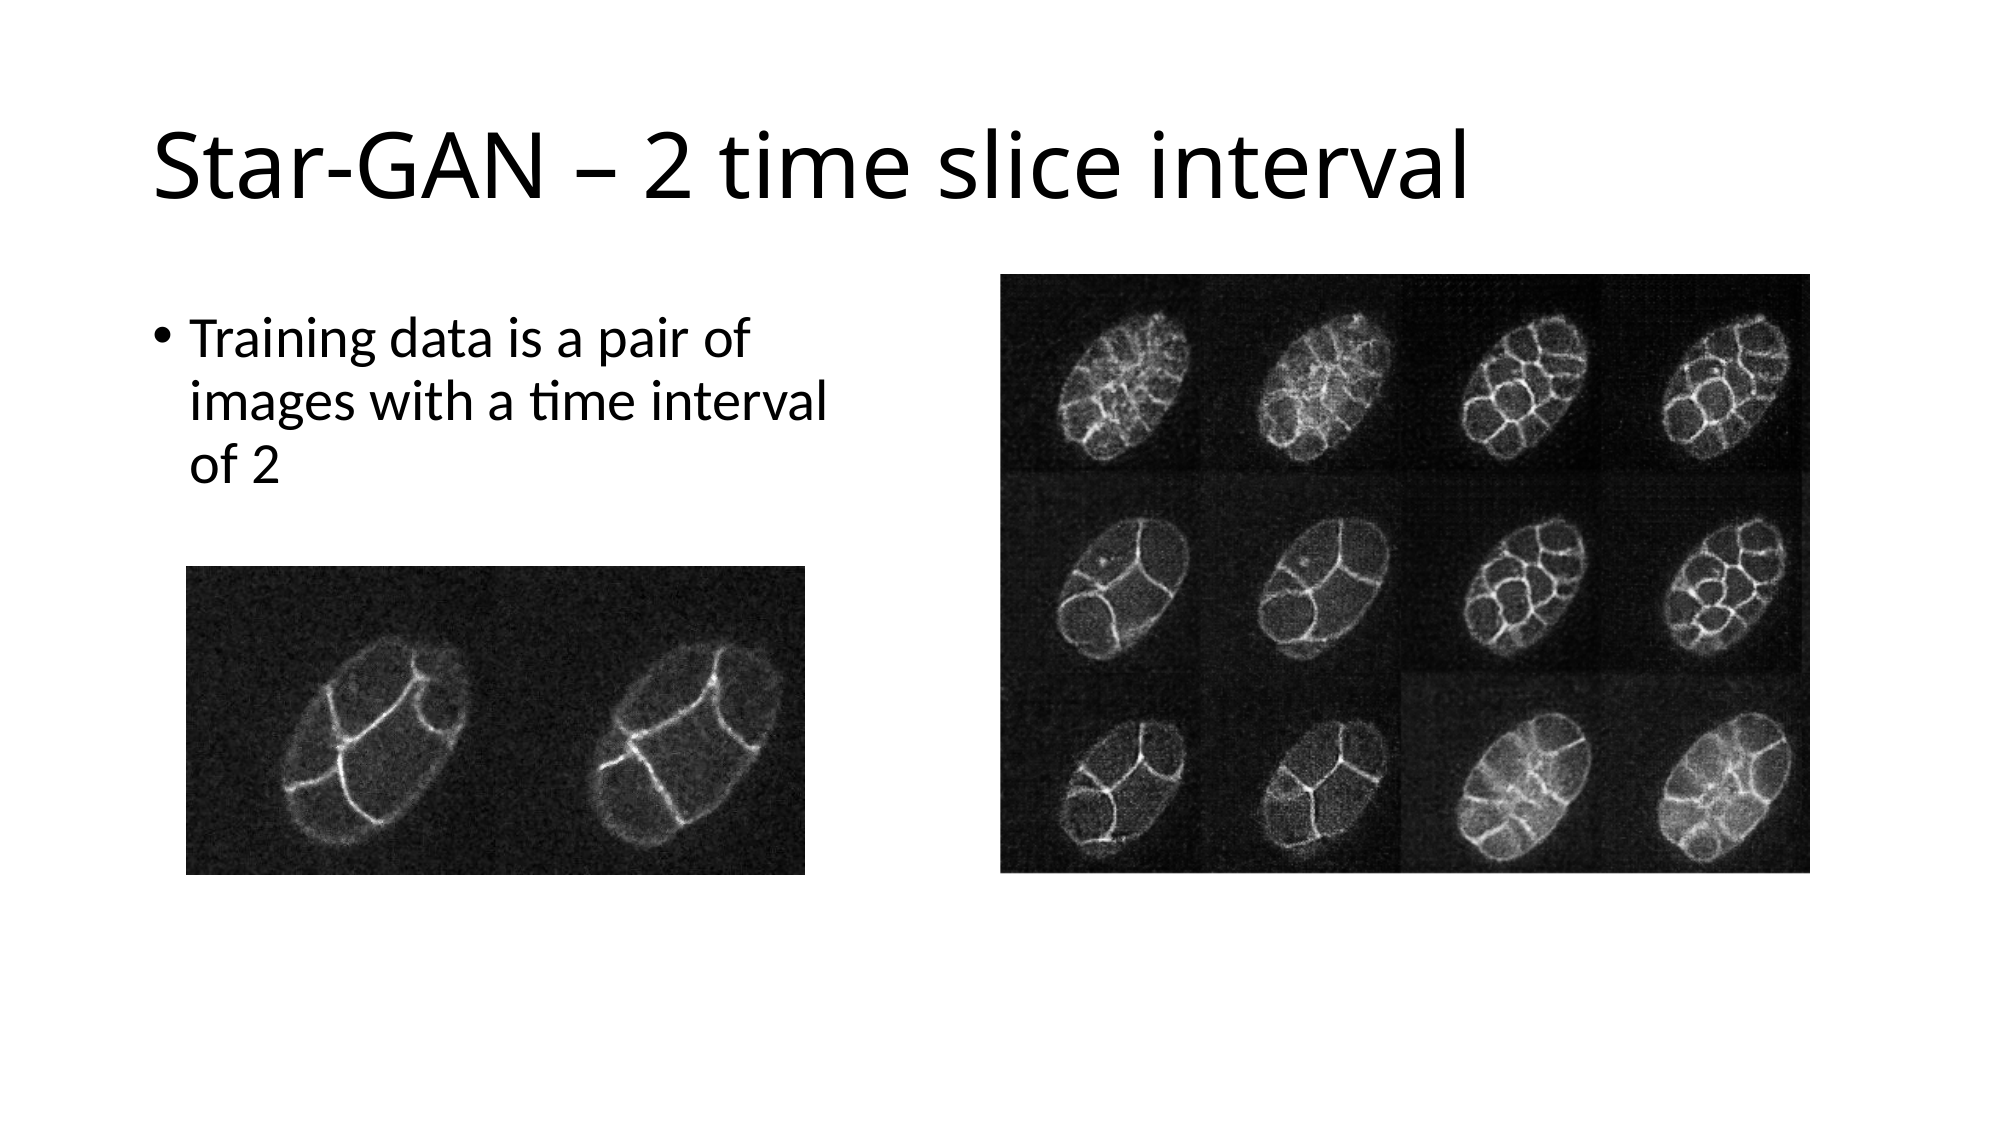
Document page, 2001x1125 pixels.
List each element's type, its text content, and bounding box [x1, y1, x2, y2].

title Star-GAN – 2 time slice interval [137, 59, 1863, 278]
picture [186, 566, 805, 875]
picture [999, 274, 1810, 875]
list Training data is a pair of images with a time interval of 2 [137, 299, 855, 1014]
